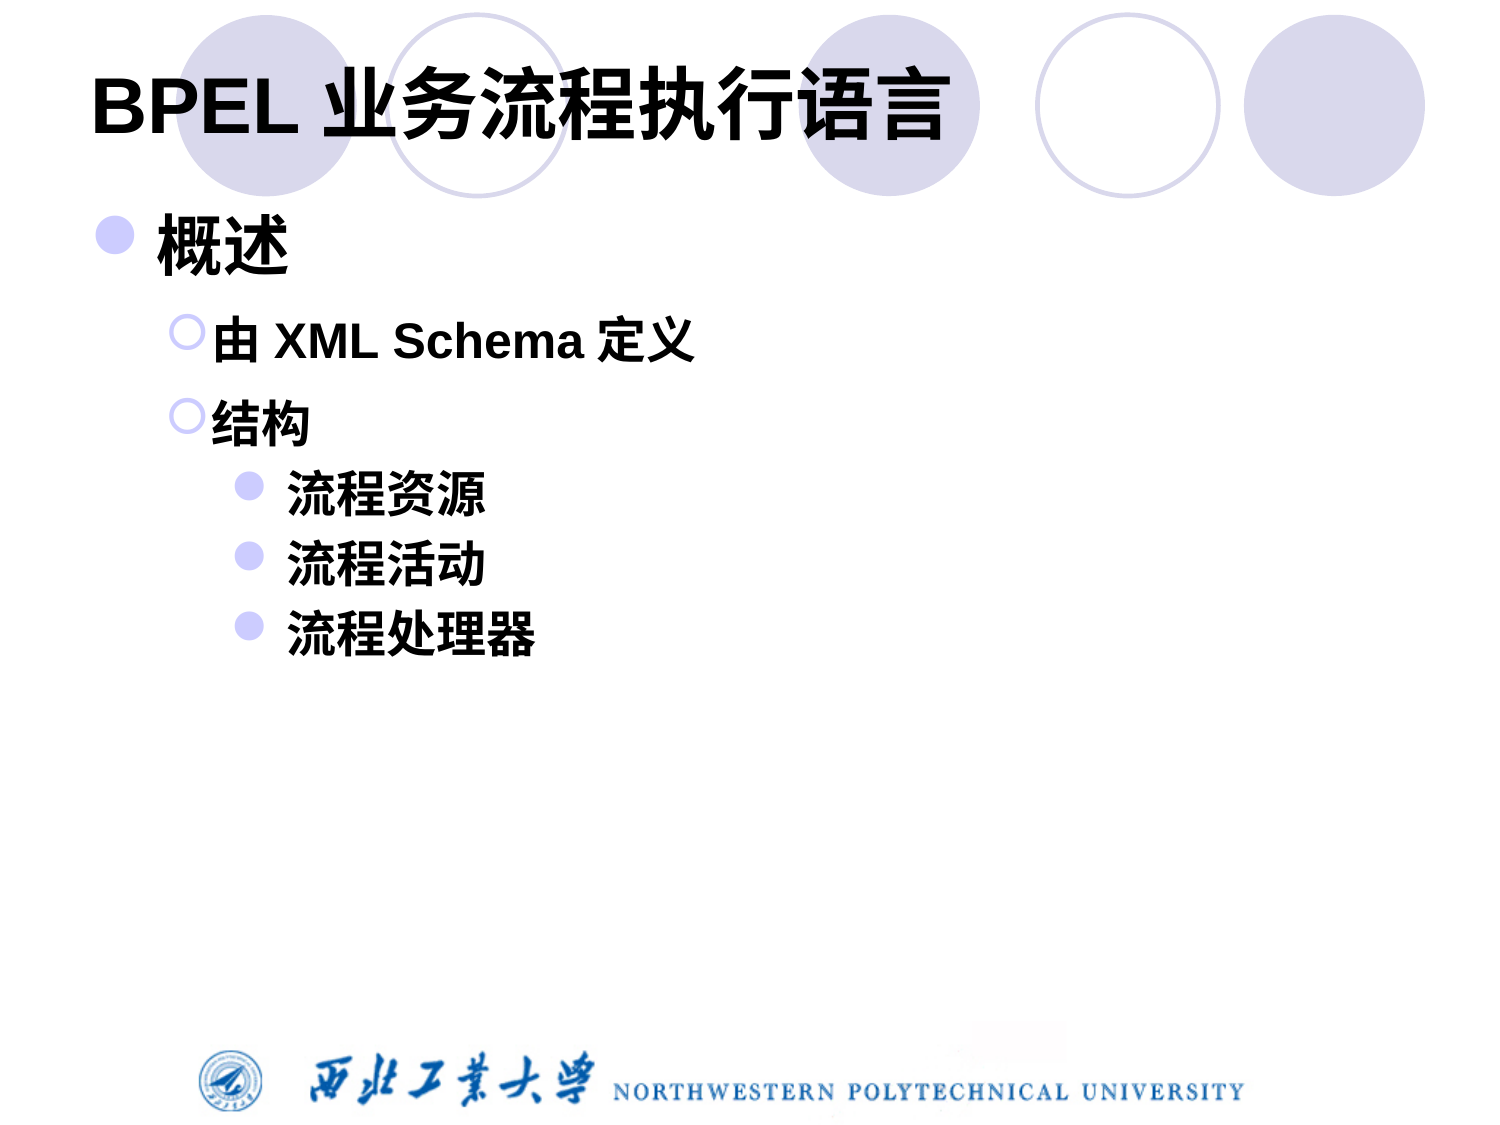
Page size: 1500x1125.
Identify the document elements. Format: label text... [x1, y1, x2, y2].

title BPEL业务流程执行语言 [75, 19, 1425, 185]
list 概述 由XML Schema定义 结构 流程资源 流程活动 流程处理器 [75, 196, 1425, 1035]
picture [0, 1021, 1500, 1125]
